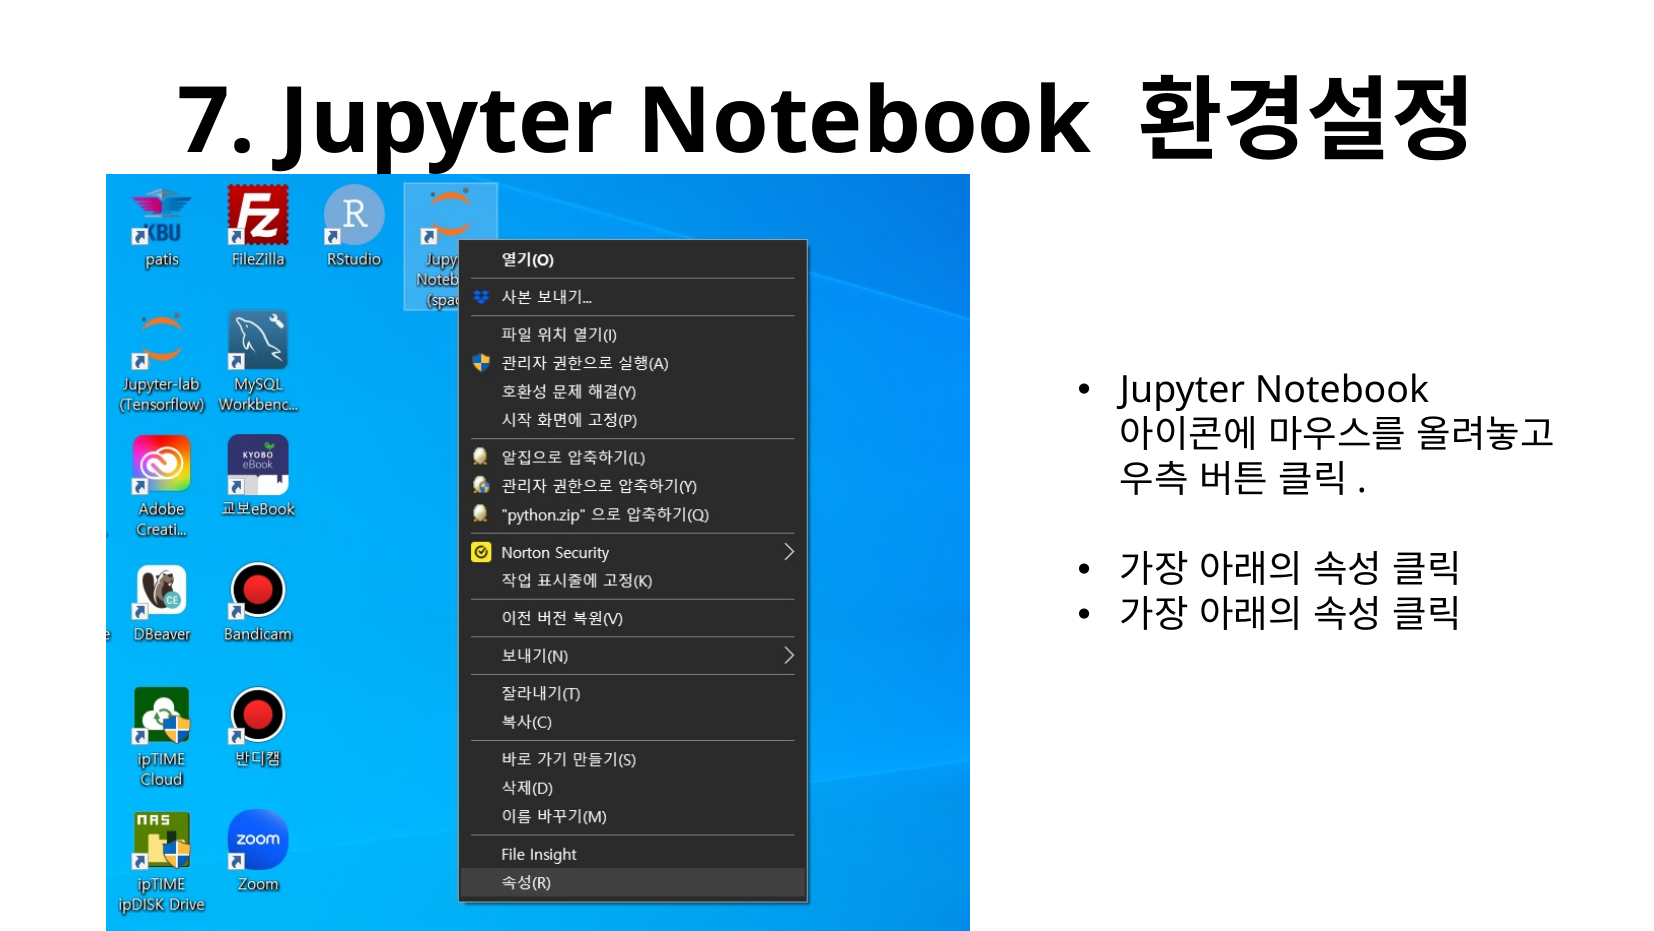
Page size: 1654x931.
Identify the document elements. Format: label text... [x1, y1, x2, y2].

text_box Jupyter Notebook 아이콘에 마우스를 올려놓고 우측 버튼 클릭. 가장 아래의 속성 클릭 가장 아래의 속성 클릭 [1062, 358, 1595, 688]
title 7. Jupyter Notebook 환경설정 [82, 38, 1571, 194]
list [106, 174, 970, 931]
